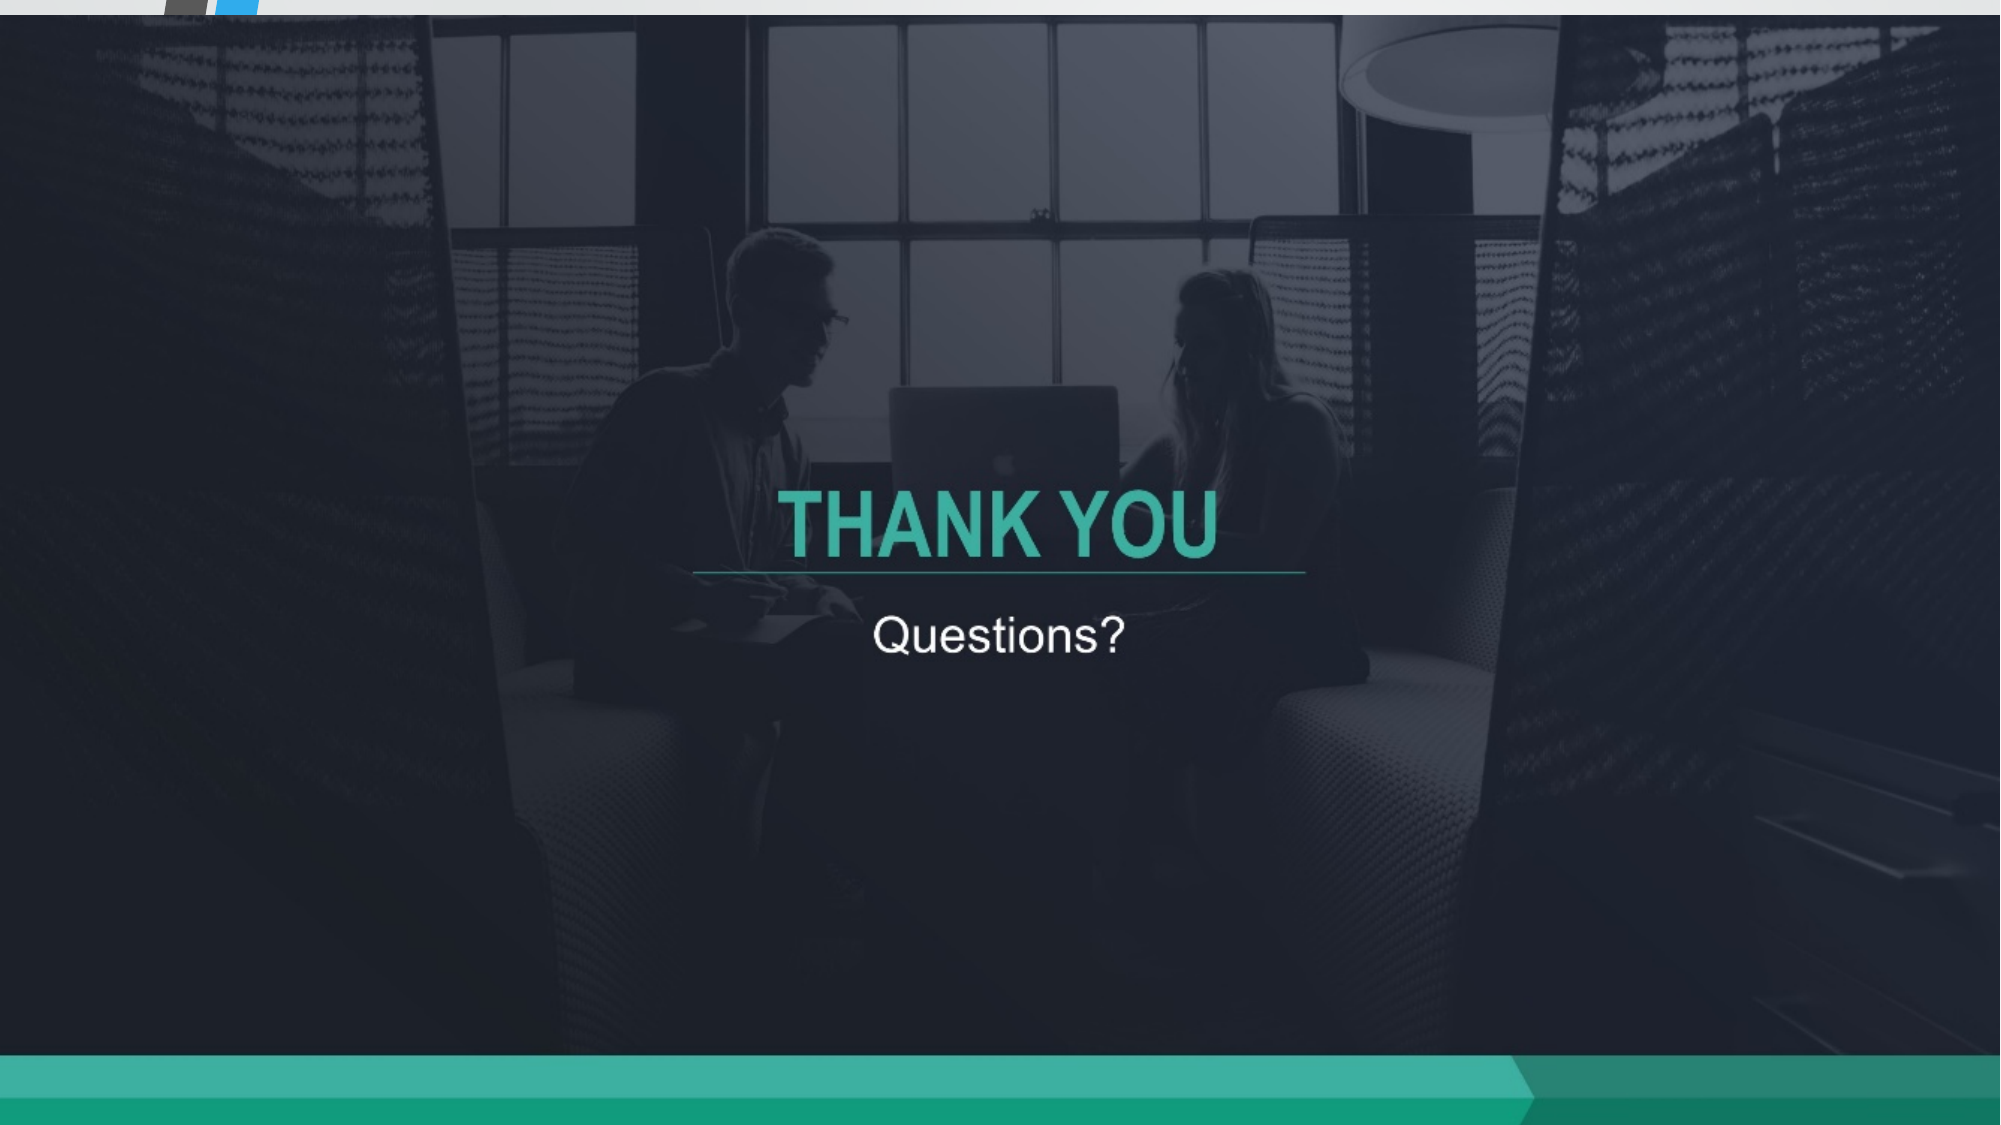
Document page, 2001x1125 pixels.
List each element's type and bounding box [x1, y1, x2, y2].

list [0, 15, 2000, 1125]
